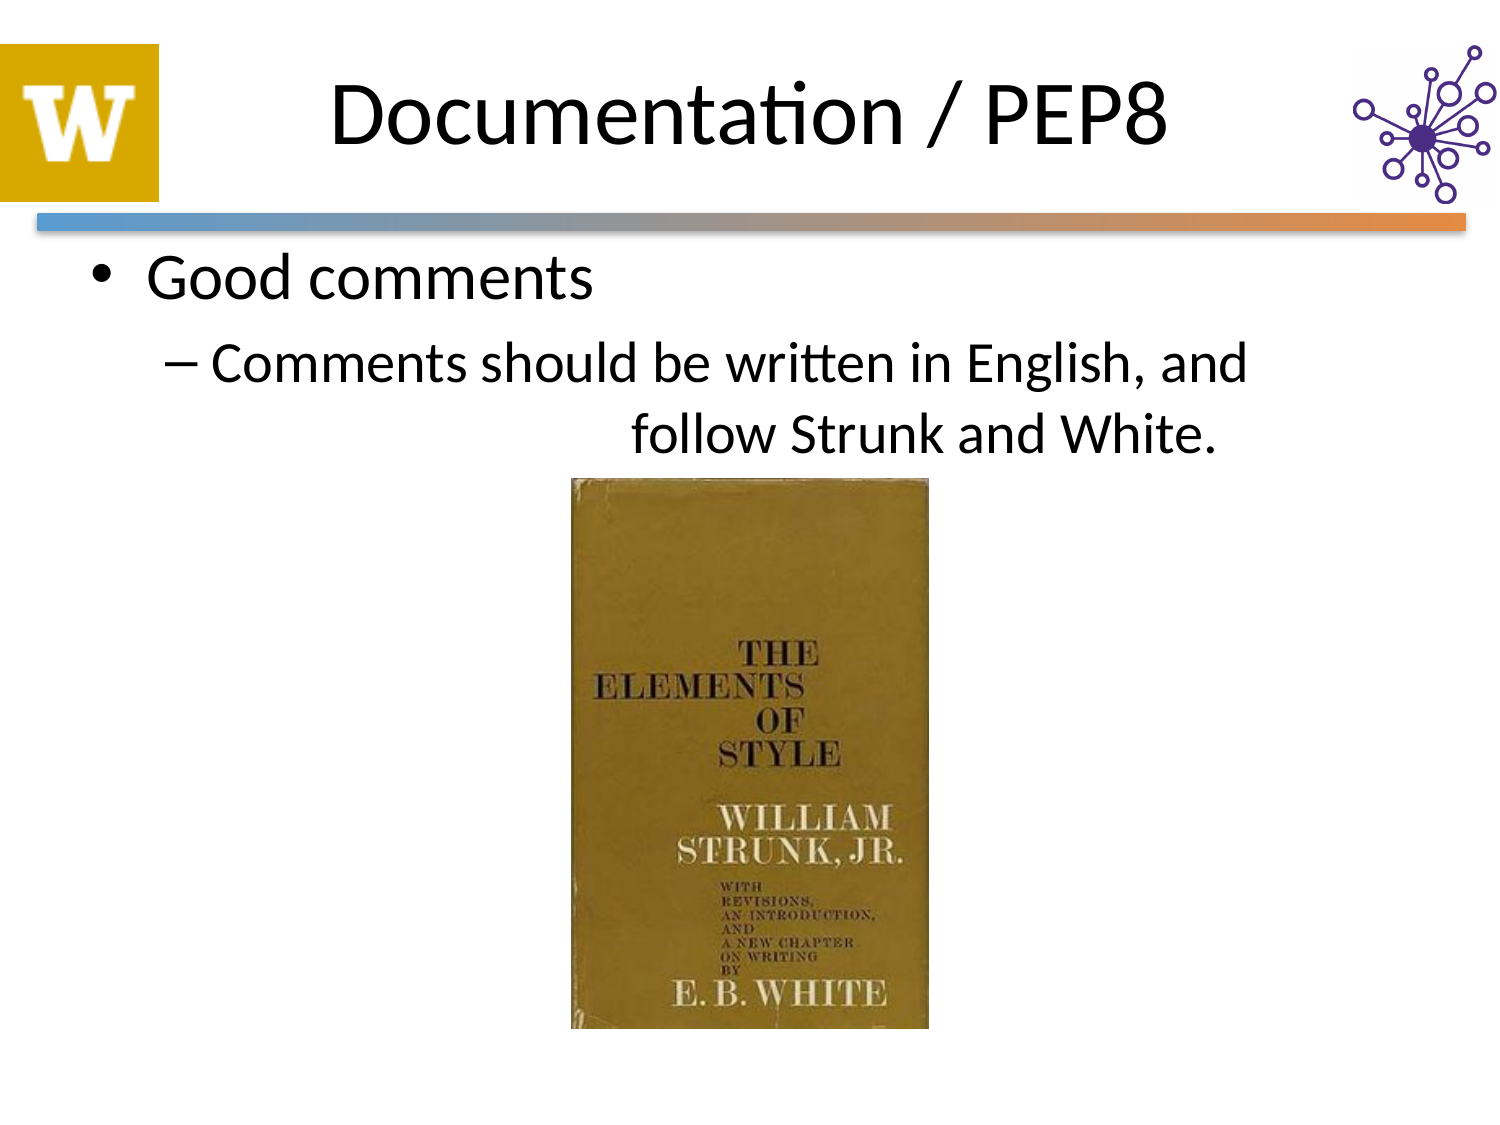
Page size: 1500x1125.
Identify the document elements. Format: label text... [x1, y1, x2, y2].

picture [570, 478, 930, 1030]
picture [1425, 45, 1497, 204]
picture [0, 44, 159, 202]
title Documentation / PEP8 [75, 45, 1425, 224]
text_box follow Strunk and White. [16, 388, 1234, 518]
list Good comments Comments should be written in English, and [75, 224, 1425, 975]
